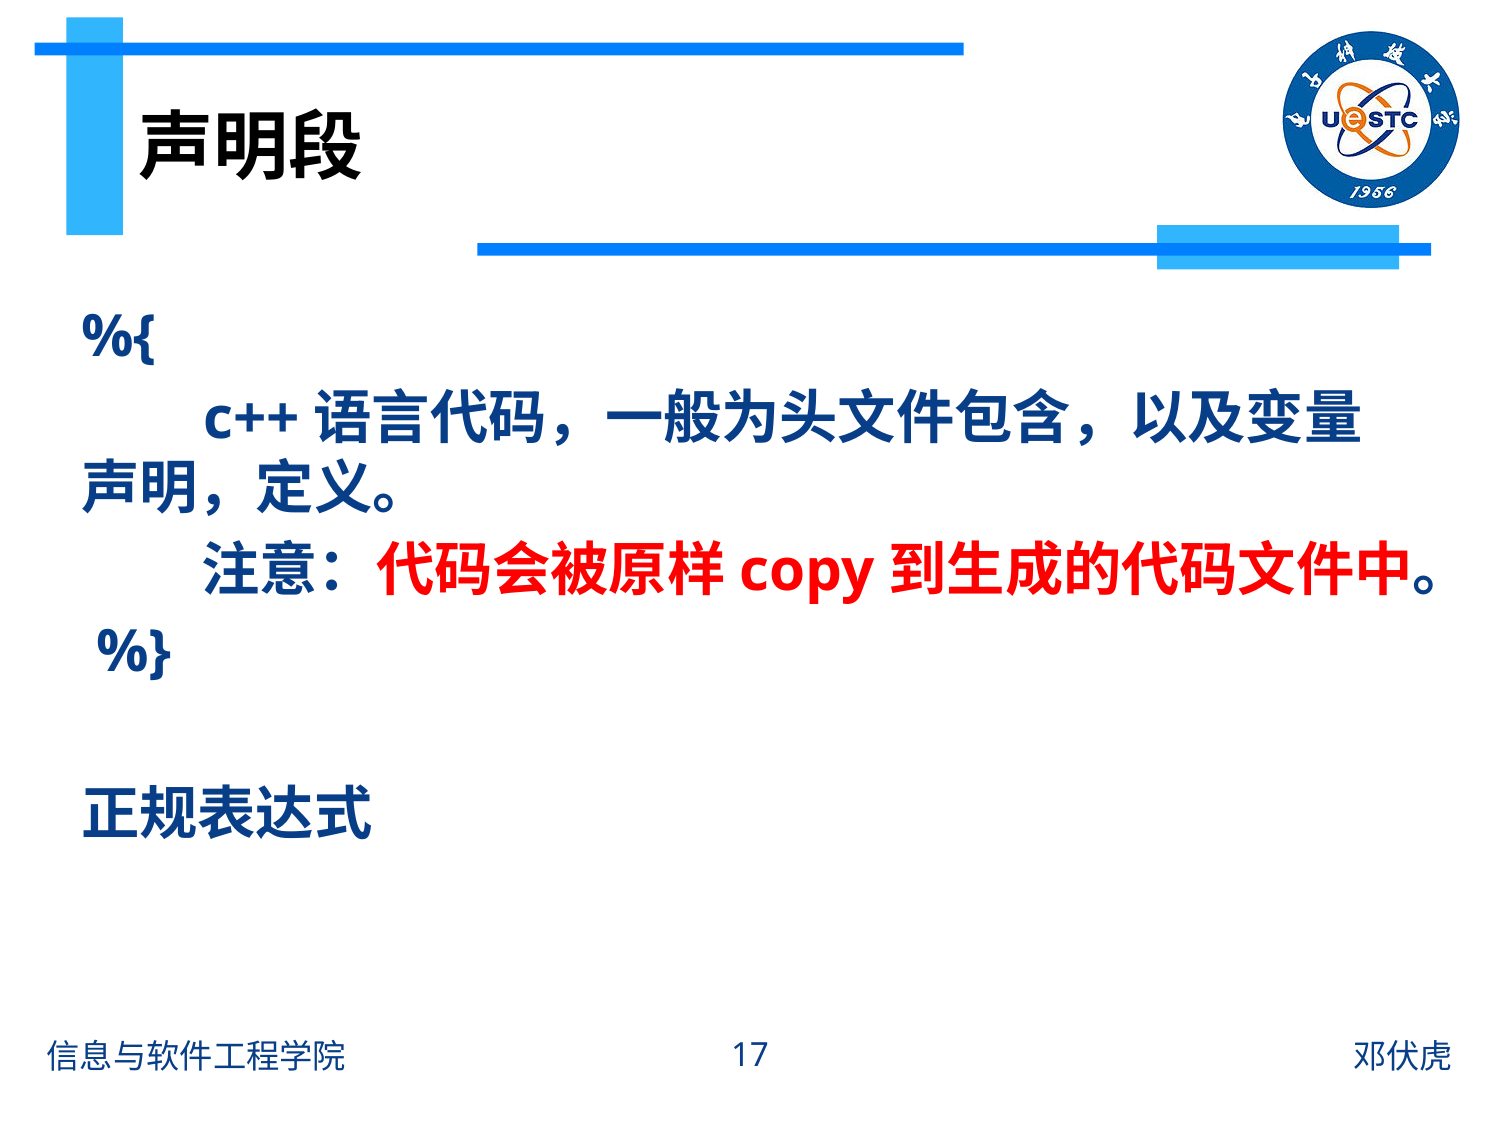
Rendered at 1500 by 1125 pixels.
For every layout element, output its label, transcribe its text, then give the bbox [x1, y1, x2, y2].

picture [1271, 20, 1470, 219]
title 声明段 [123, 66, 1282, 220]
slide_number 邓伏虎 [847, 1025, 1469, 1086]
footer 信息与软件工程学院 [31, 1025, 653, 1086]
list %{ c++语言代码，一般为头文件包含，以及变量声明，定义。 注意：代码会被原样copy到生成的代码文件中。 %} 正规表达式 [66, 290, 1432, 1005]
slide_number 17 [654, 1025, 846, 1086]
